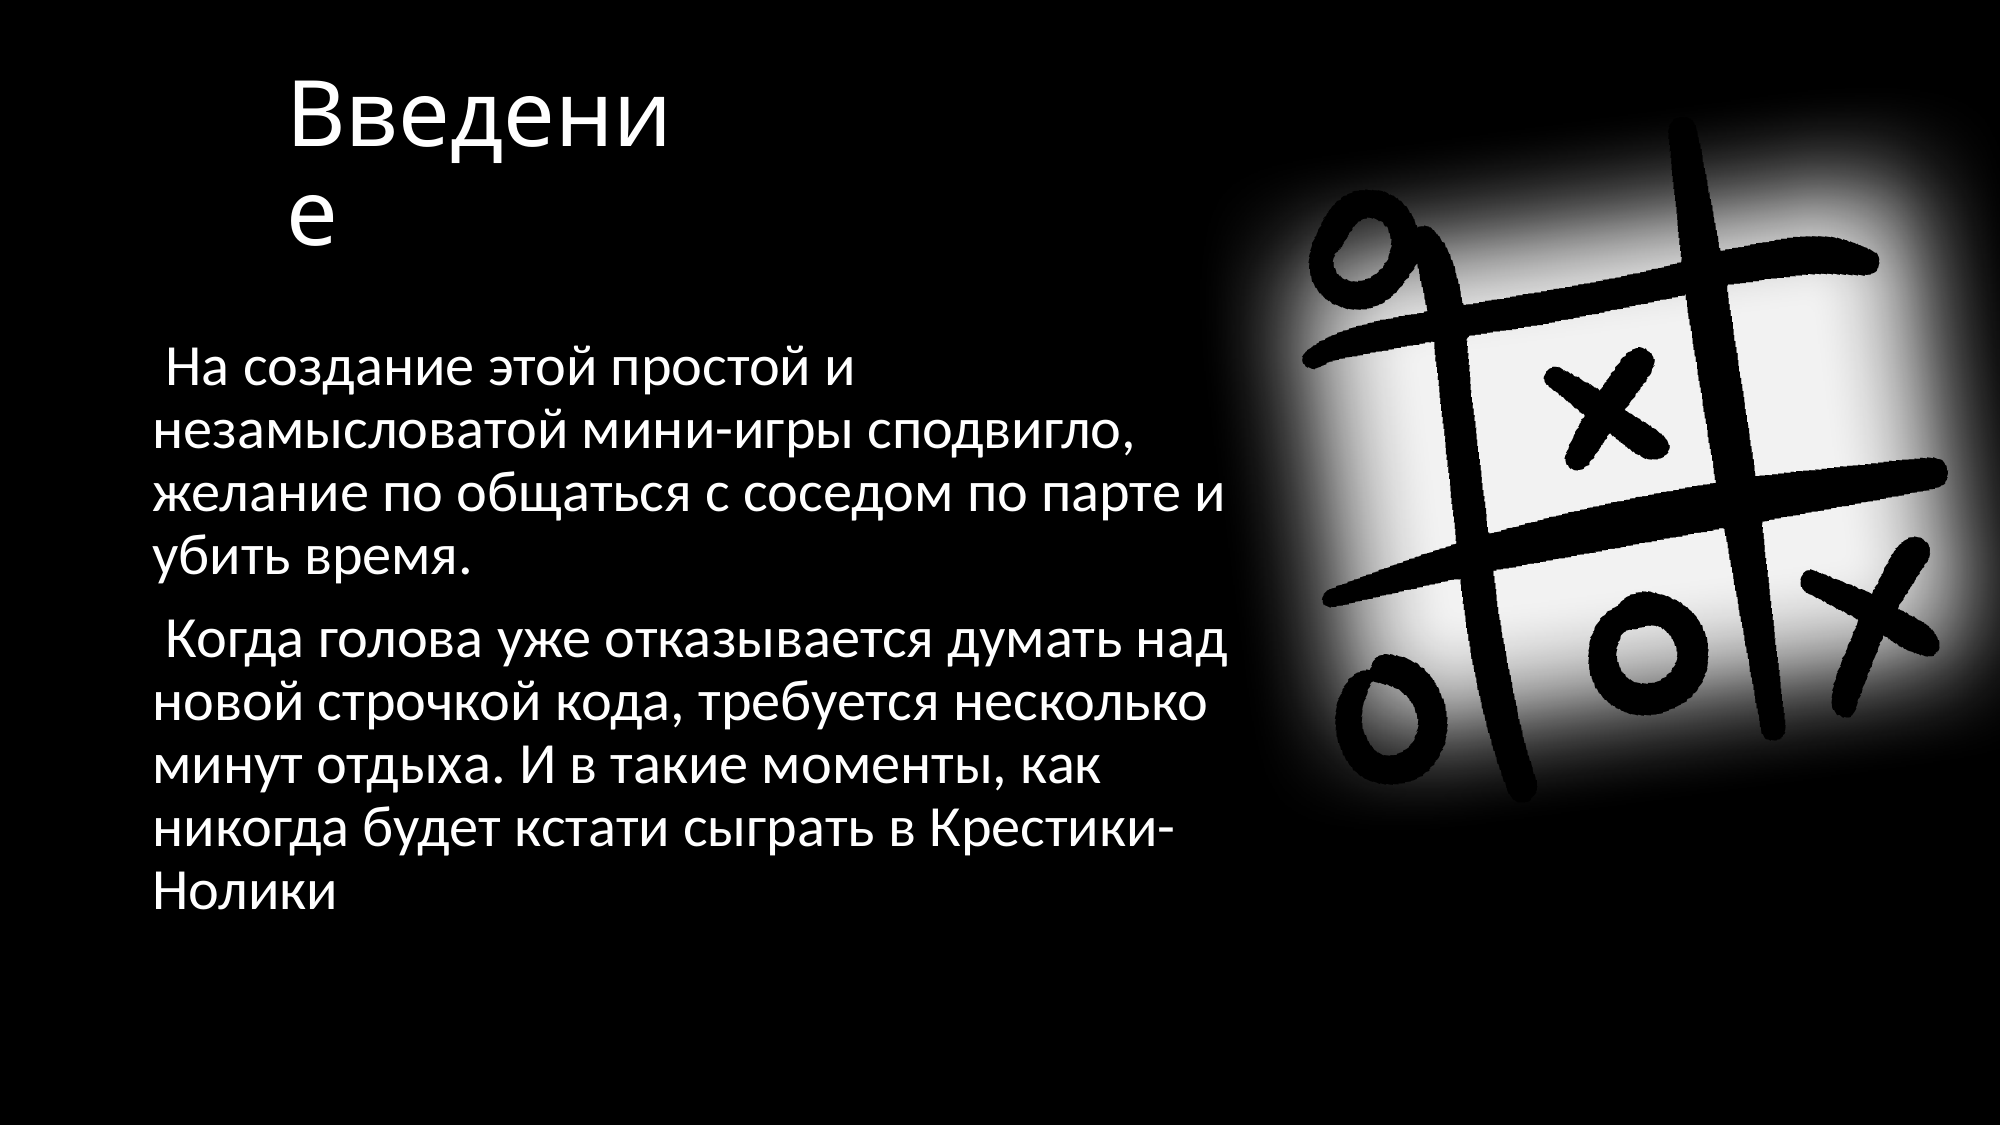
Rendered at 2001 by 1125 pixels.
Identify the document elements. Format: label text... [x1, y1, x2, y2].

list На создание этой простой и незамысловатой мини-игры сподвигло, желание по общаться с соседом по парте и убить время. Когда голова уже отказывается думать над новой строчкой кода, требуется несколько минут отдыха. И в такие моменты, как никогда будет кстати сыграть в Крестики-Нолики [137, 327, 1293, 1014]
title Введение [271, 92, 716, 240]
picture [1105, 0, 2000, 937]
